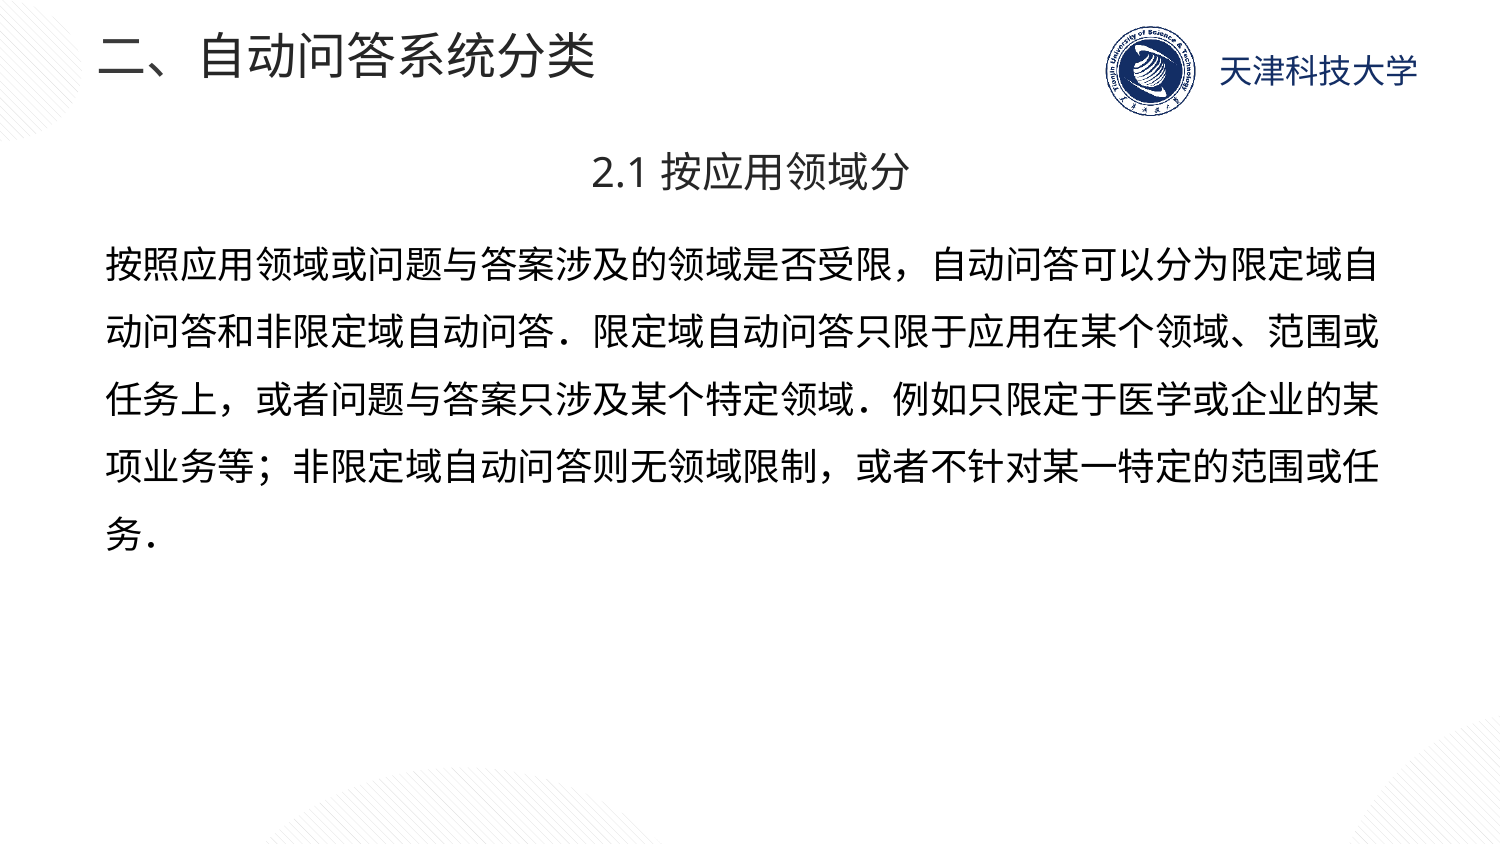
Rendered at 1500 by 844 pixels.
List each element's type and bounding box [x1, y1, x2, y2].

text_box [90, 138, 1410, 560]
text_box [261, 766, 664, 844]
text_box [0, 0, 654, 154]
text_box [1093, 13, 1442, 129]
text_box [1348, 714, 1500, 844]
